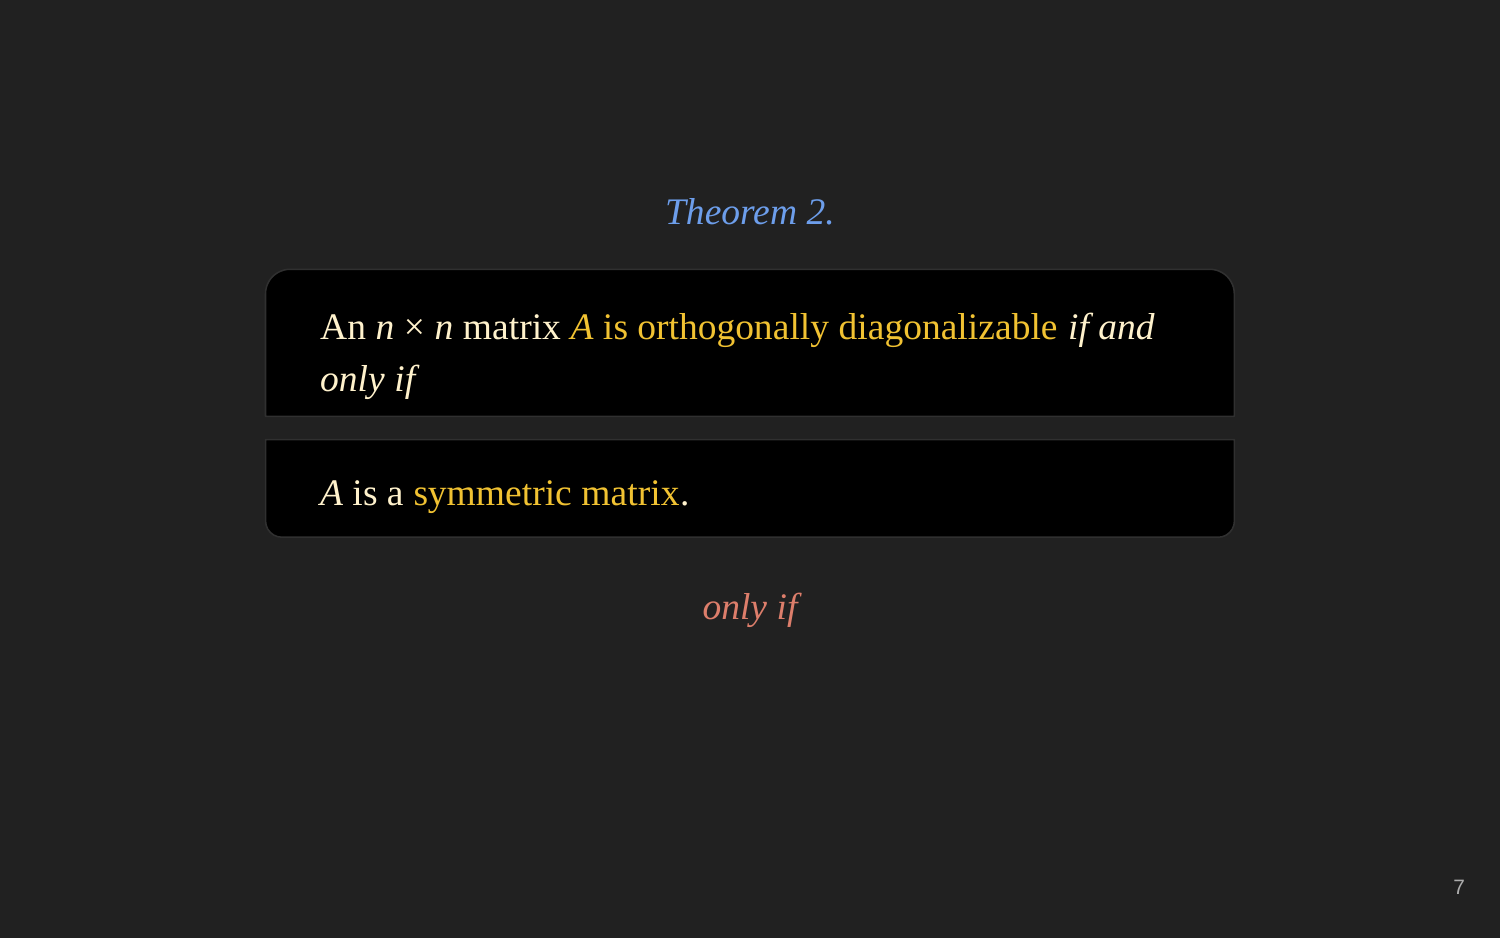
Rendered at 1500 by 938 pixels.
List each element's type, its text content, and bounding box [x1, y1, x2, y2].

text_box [265, 269, 1235, 417]
text_box Theorem 2. [72, 166, 1428, 253]
slide_number ‹#› [1389, 849, 1480, 922]
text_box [265, 439, 1235, 538]
text_box only if [631, 560, 869, 675]
